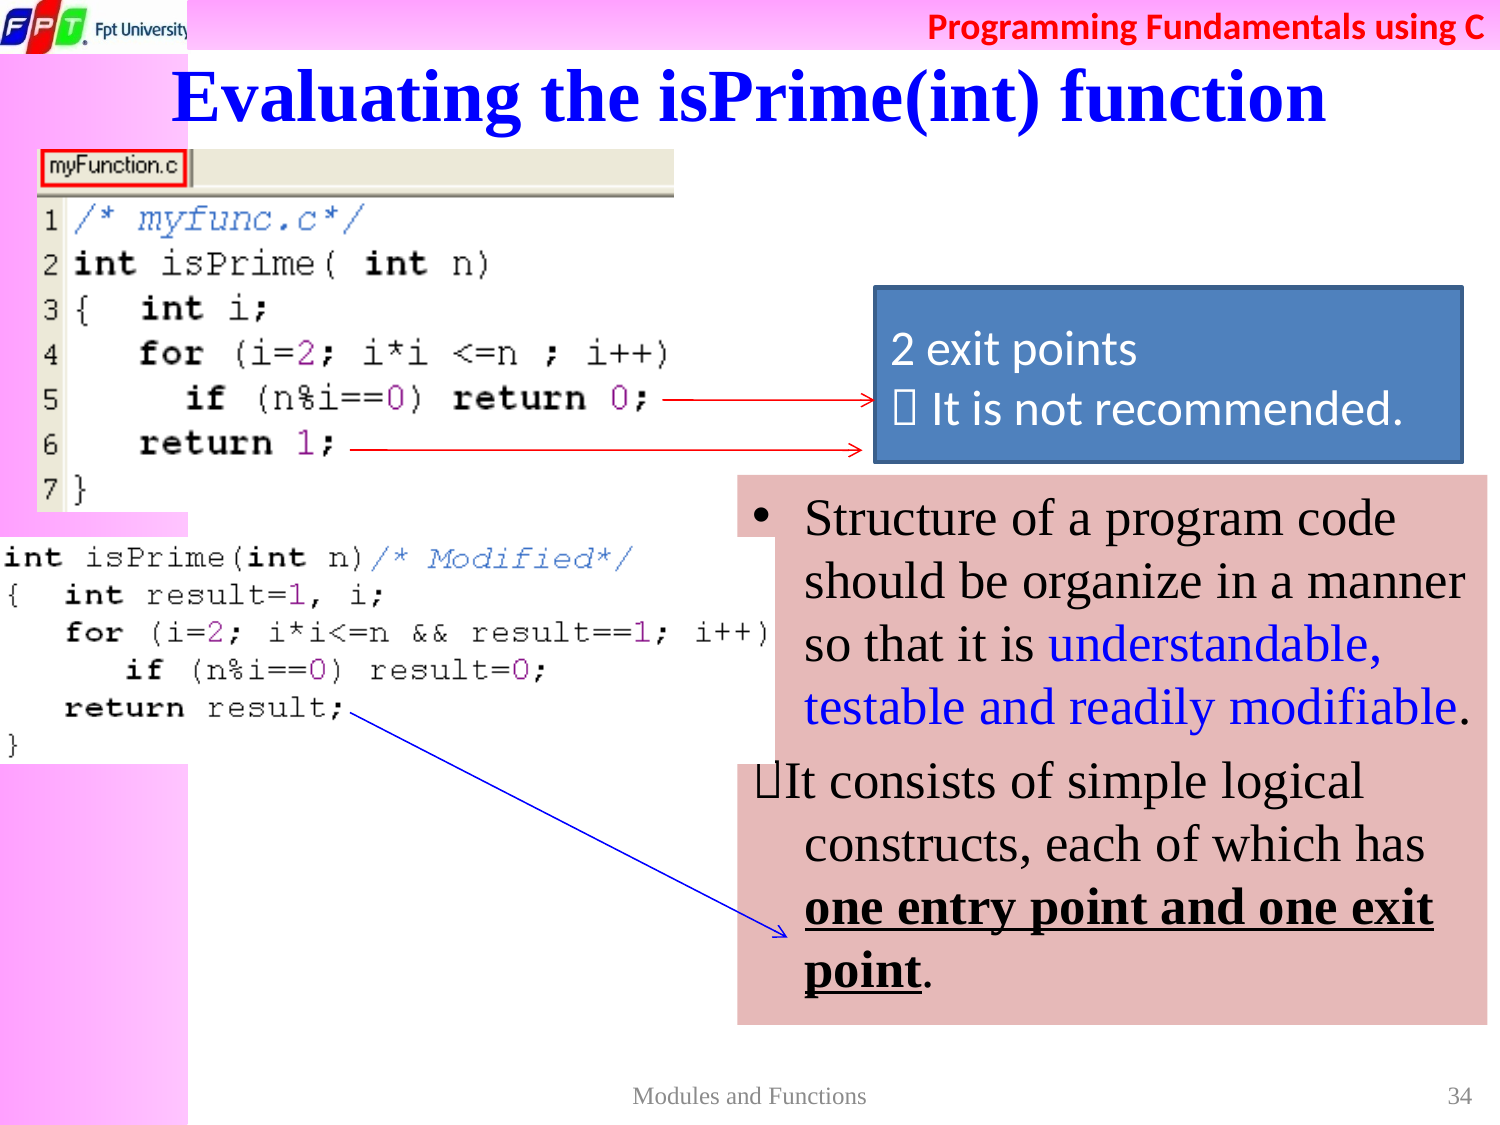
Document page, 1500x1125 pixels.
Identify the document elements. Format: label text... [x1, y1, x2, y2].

picture [37, 149, 674, 512]
text_box 2 exit points  It is not recommended. [873, 285, 1464, 464]
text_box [349, 712, 788, 938]
picture [0, 537, 776, 765]
slide_number 34 [1137, 1074, 1488, 1116]
list Structure of a program code should be organize in a manner so that it is understandable, testable and readily modifiable. It consists of simple logical constructs, each of which has one entry point and one exit point. [737, 474, 1488, 1025]
footer Modules and Functions [512, 1074, 988, 1116]
picture [0, 0, 188, 45]
title Evaluating the isPrime(int) function [0, 45, 1500, 138]
